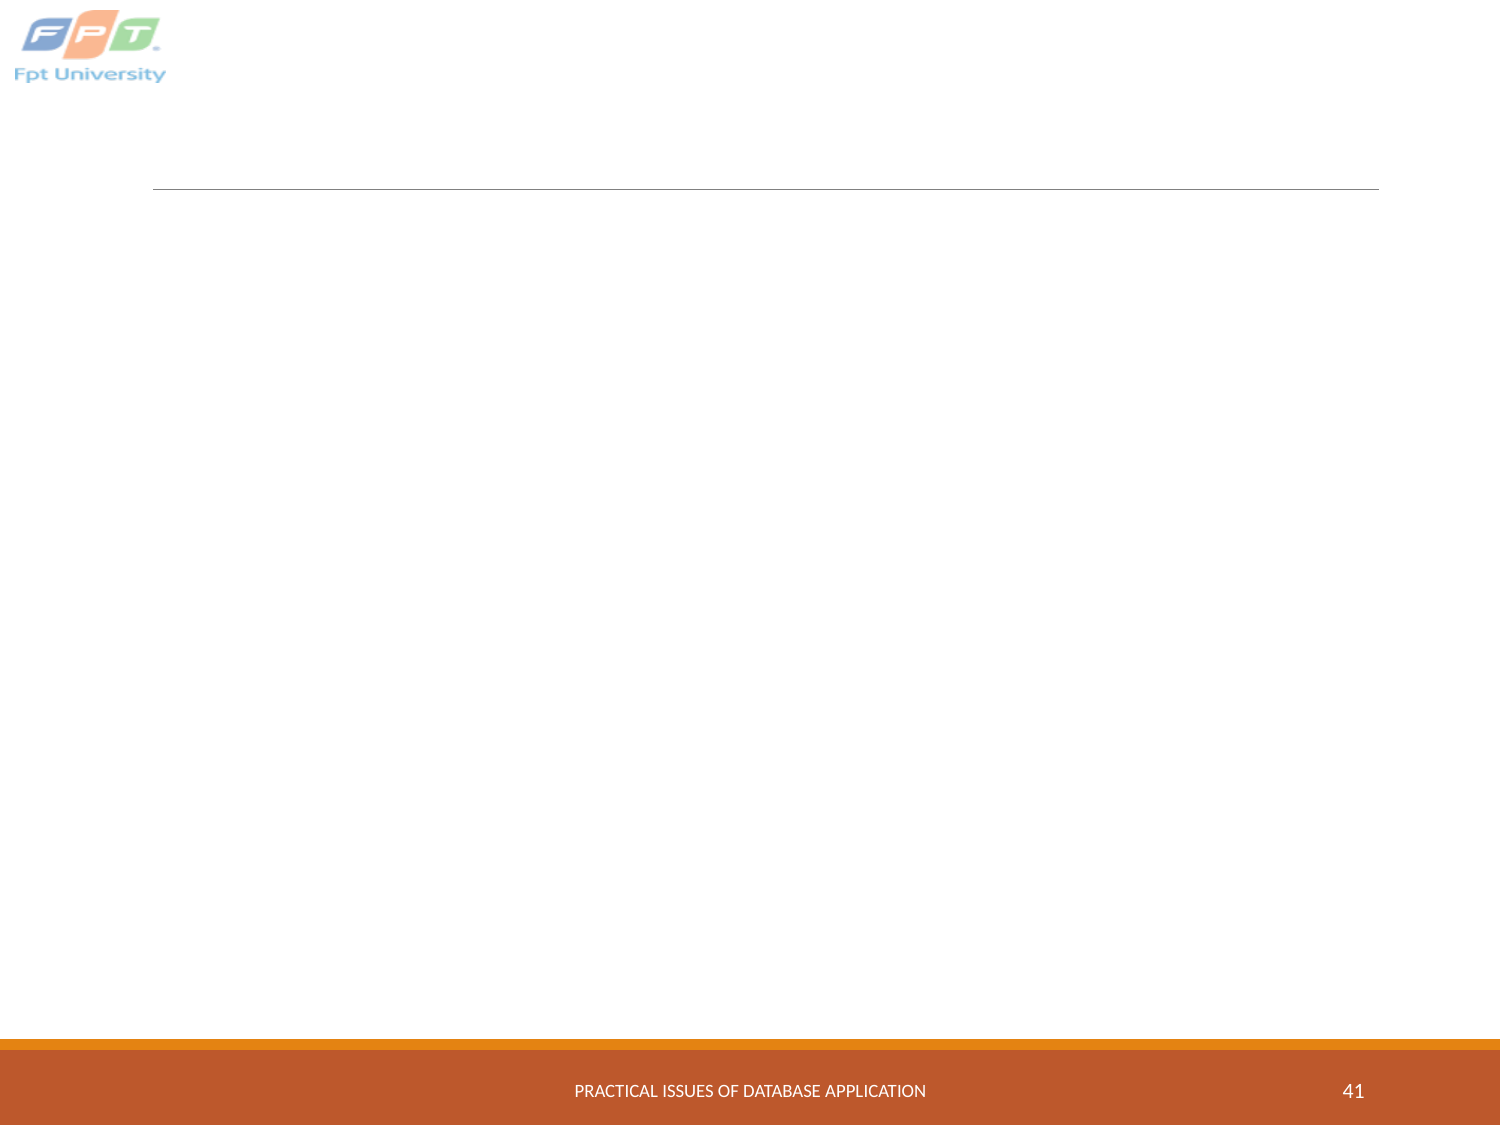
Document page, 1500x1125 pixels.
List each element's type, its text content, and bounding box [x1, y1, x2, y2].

slide_number 41 [1218, 1059, 1380, 1120]
footer Practical Issues of database application [453, 1059, 1047, 1120]
